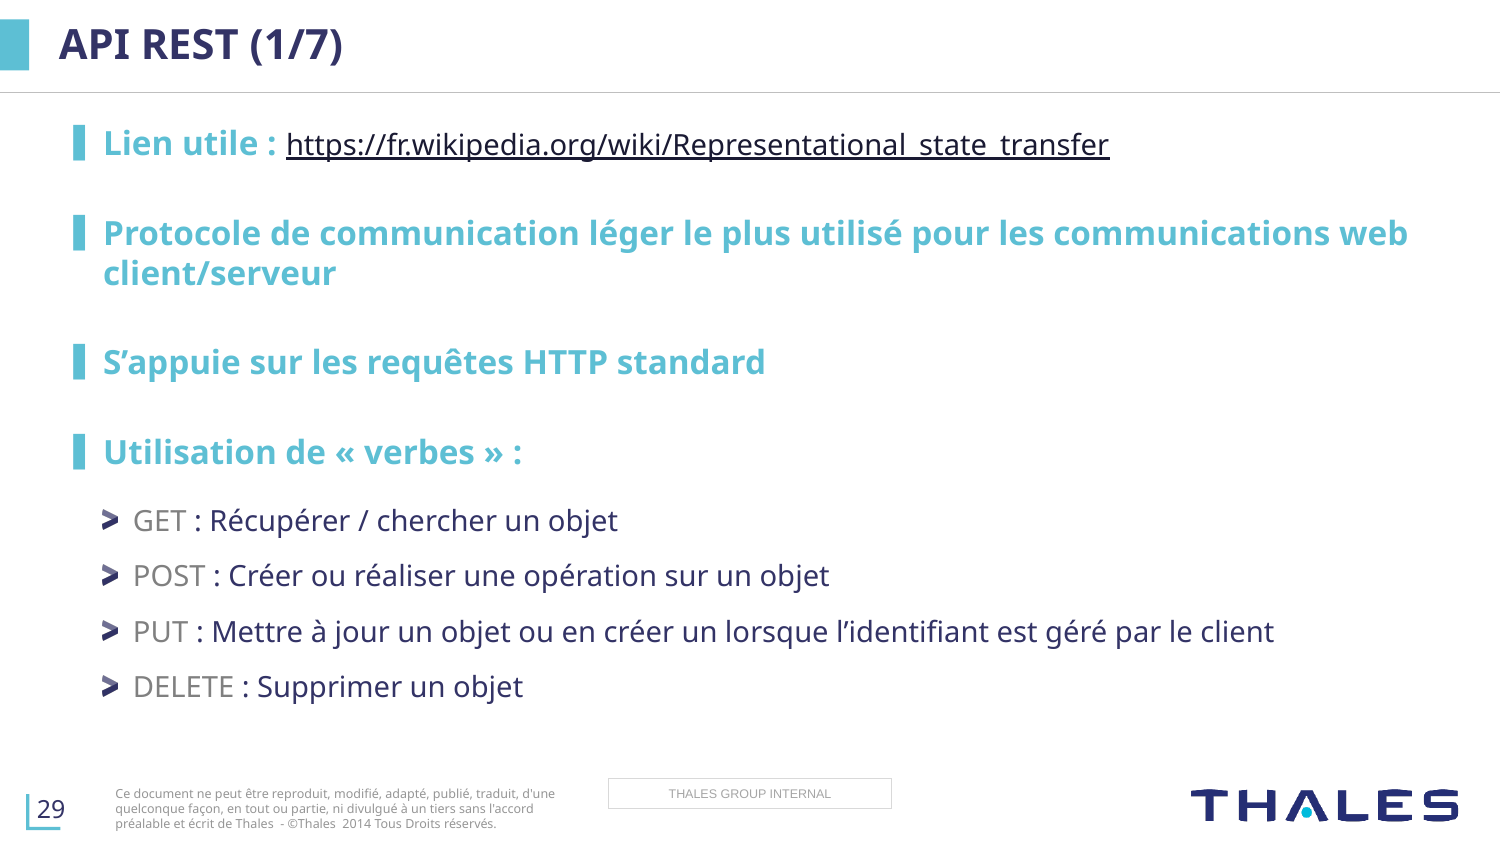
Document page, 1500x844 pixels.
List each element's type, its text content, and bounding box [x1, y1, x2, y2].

picture [102, 509, 118, 530]
picture [102, 675, 118, 697]
picture [1183, 778, 1467, 833]
list Lien utile : https://fr.wikipedia.org/wiki/Representational_state_transfer Protocole de communication léger le plus utilisé pour les communications web client/serveur S’appuie sur les requêtes HTTP standard Utilisation de « verbes » : GET : Récupérer / chercher un objet POST : Créer ou réaliser une opération sur un objet PUT : Mettre à jour un objet ou en créer un lorsque l’identifiant est géré par le client DELETE : Supprimer un objet [29, 114, 1467, 760]
picture [102, 564, 118, 586]
picture [102, 620, 118, 641]
title API REST (1/7) [43, 0, 1467, 93]
